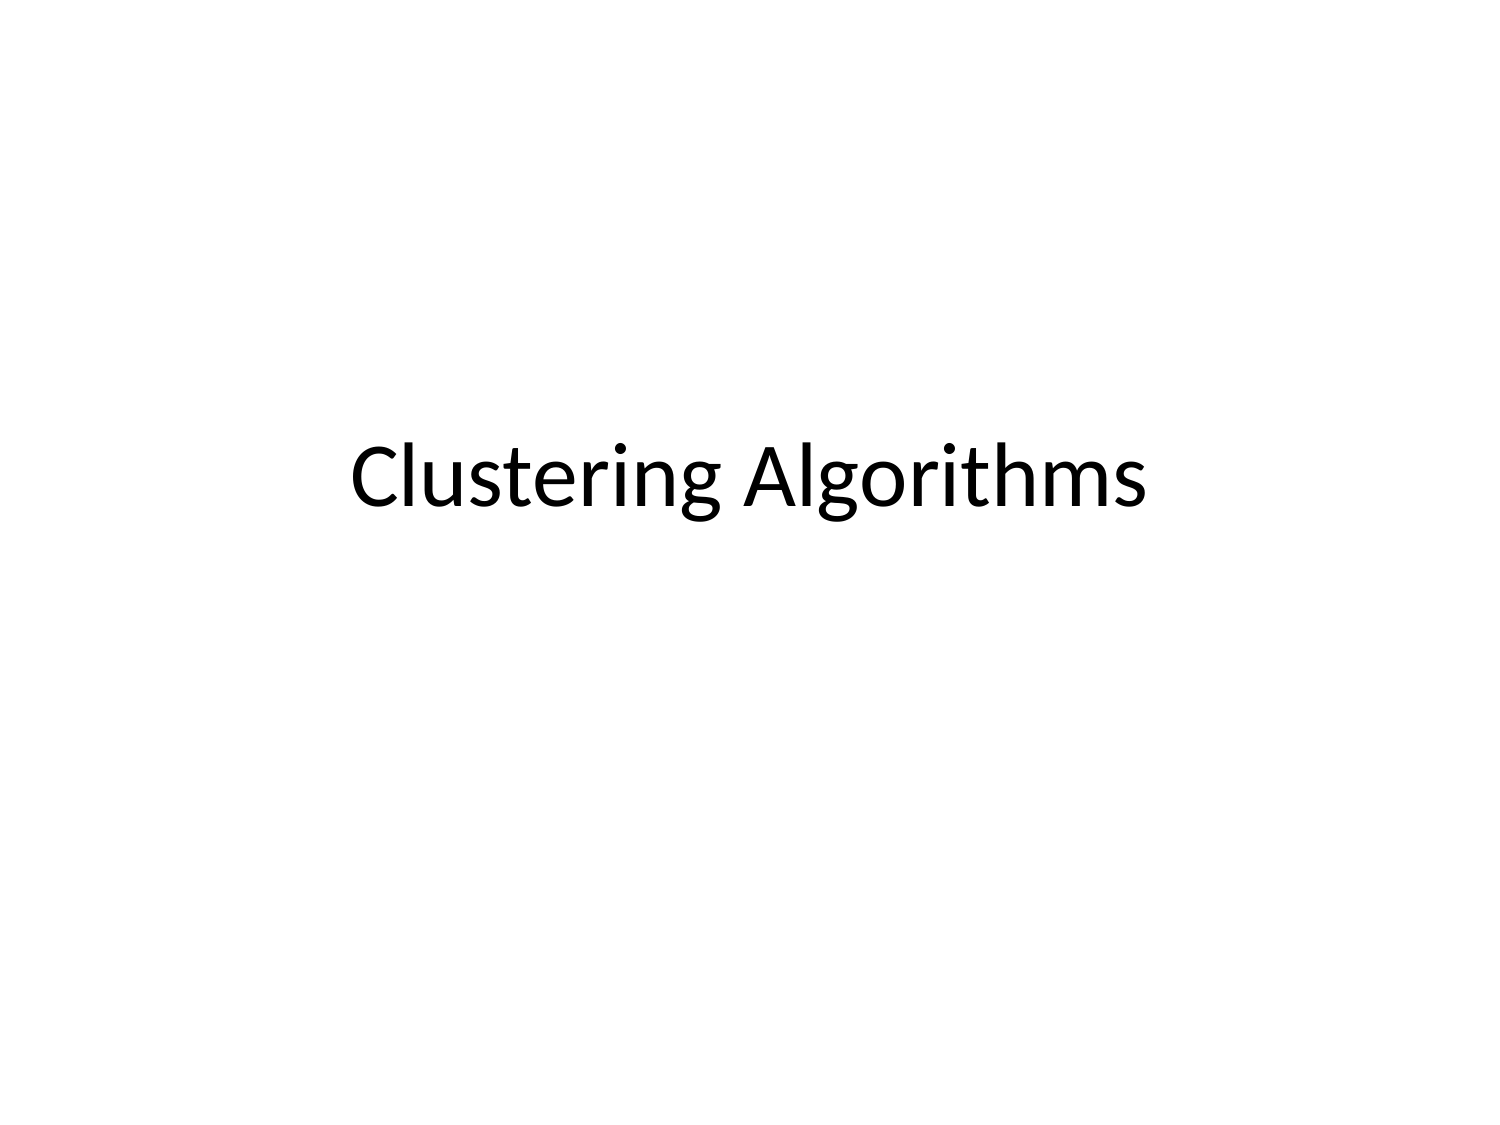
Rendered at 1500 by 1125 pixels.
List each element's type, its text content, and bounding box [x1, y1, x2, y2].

title Clustering Algorithms [112, 349, 1388, 591]
